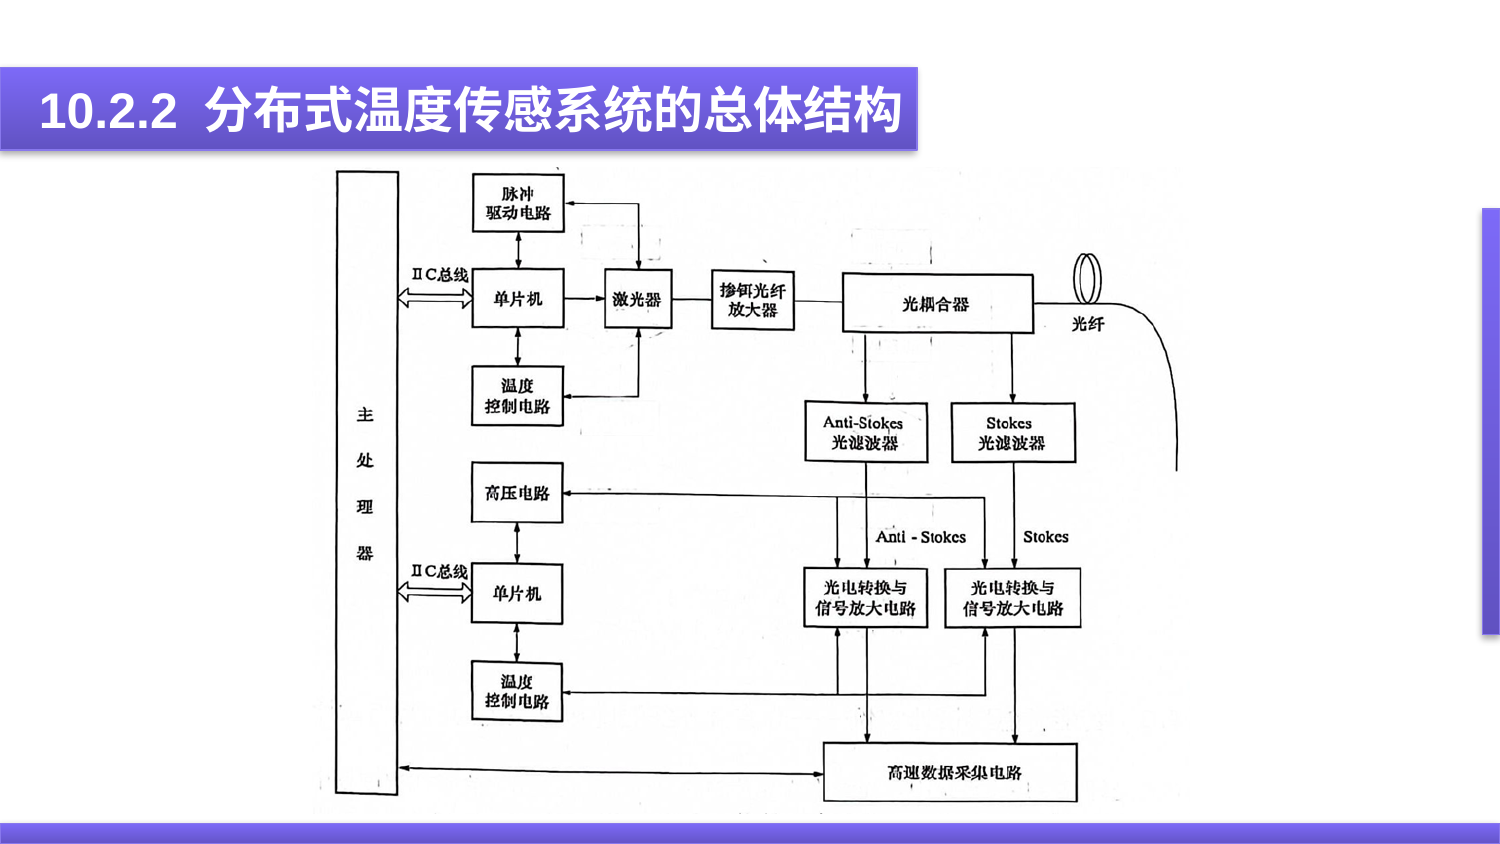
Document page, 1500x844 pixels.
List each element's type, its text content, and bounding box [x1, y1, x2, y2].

text_box [0, 67, 918, 151]
text_box 10.2.2 分布式温度传感系统的总体结构 [10, 71, 919, 146]
picture [312, 167, 1191, 815]
